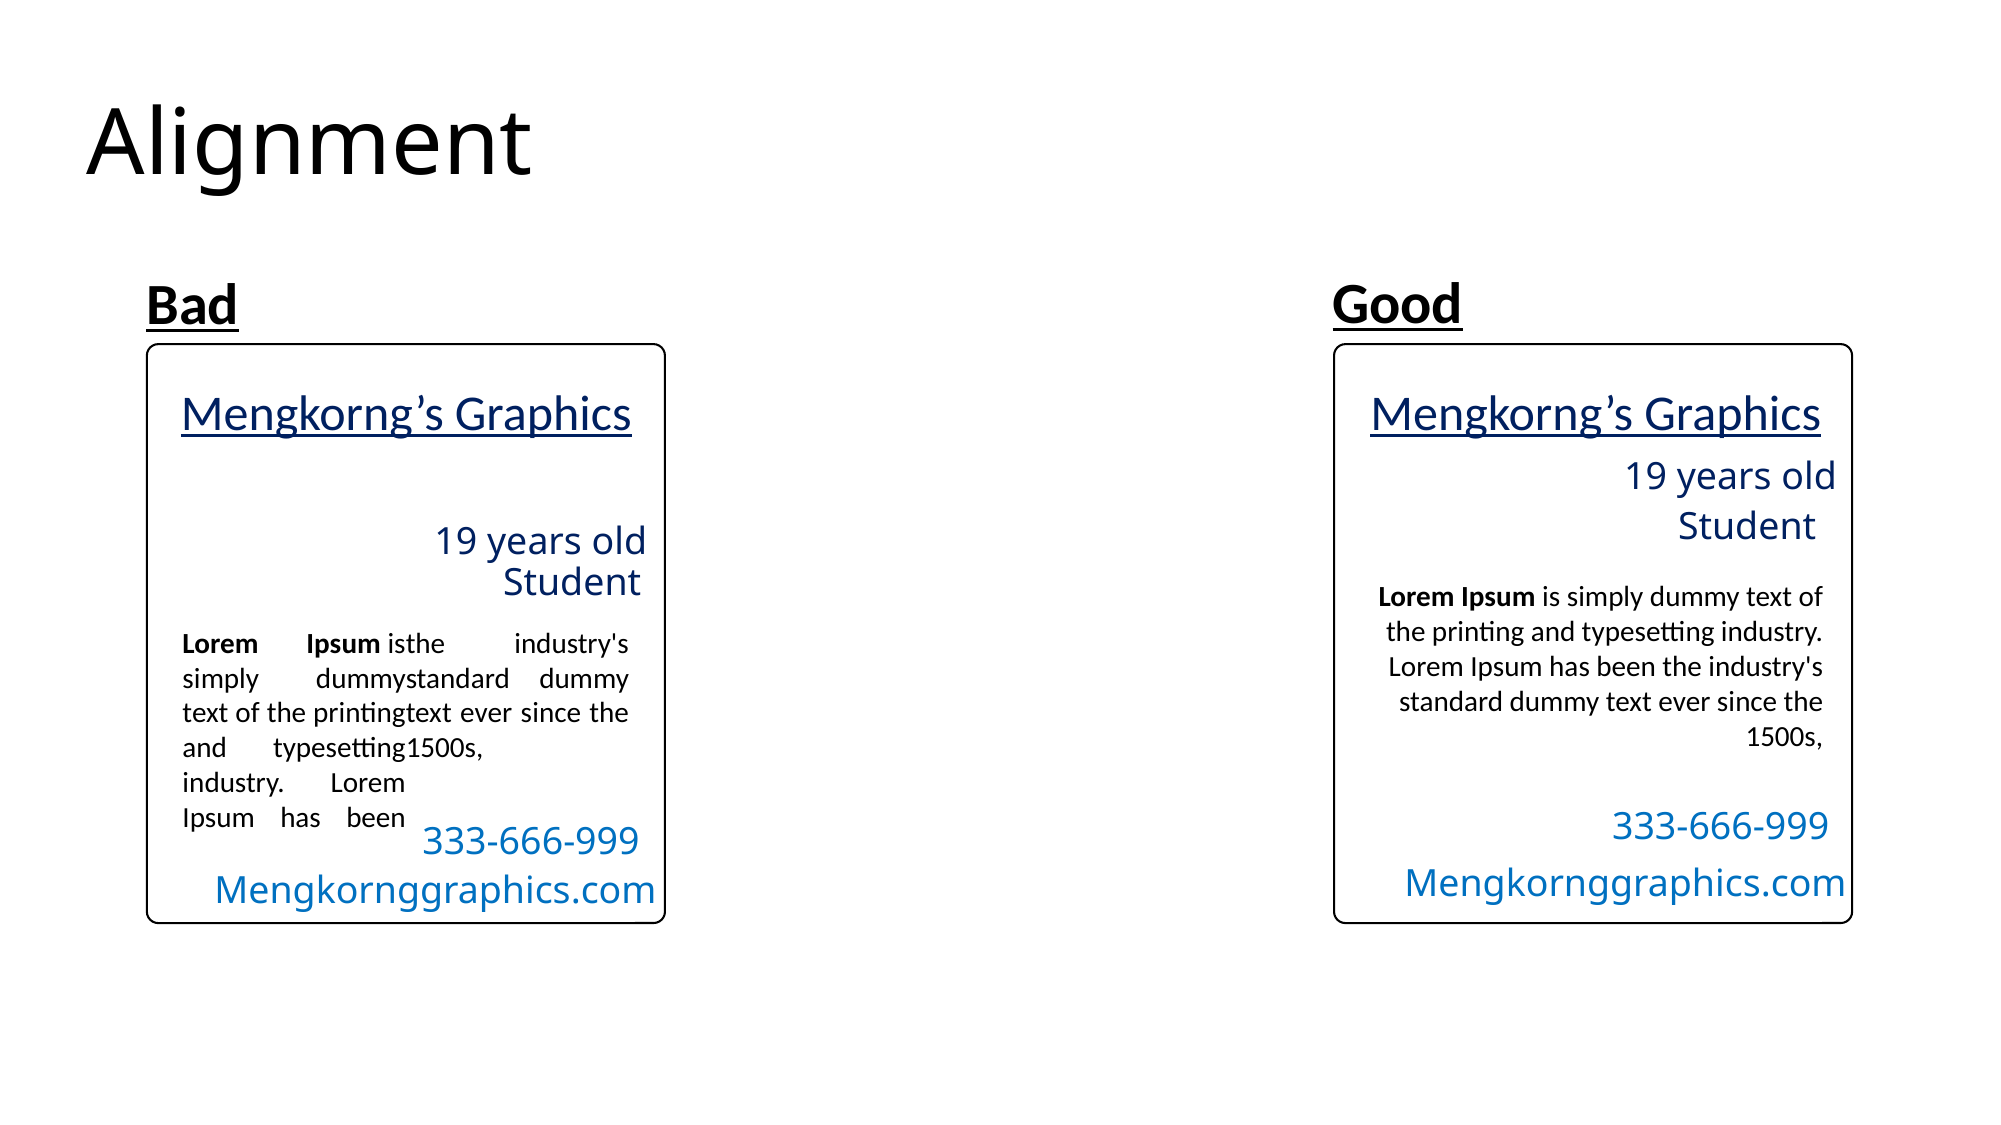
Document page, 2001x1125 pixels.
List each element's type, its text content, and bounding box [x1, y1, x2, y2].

text_box 19 years old [1609, 444, 1852, 504]
text_box Mengkorng’s Graphics [1355, 372, 1837, 448]
text_box Lorem Ipsum is simply dummy text of the printing and typesetting industry. Lorem Ipsum has been the industry's standard dummy text ever since the 1500s, [167, 616, 645, 853]
text_box Student [1663, 495, 1832, 555]
title Alignment [71, 36, 625, 254]
text_box Student [488, 550, 657, 611]
text_box [1333, 343, 1854, 925]
text_box 19 years old [419, 510, 663, 570]
text_box 333-666-999 [407, 810, 655, 858]
list Good [1317, 276, 1498, 345]
text_box Lorem Ipsum is simply dummy text of the printing and typesetting industry. Lorem Ipsum has been the industry's standard dummy text ever since the 1500s, [1361, 570, 1839, 760]
text_box 333-666-999 [1597, 795, 1845, 852]
list Bad [131, 279, 257, 345]
text_box Mengkornggraphics.com [1389, 852, 1862, 912]
text_box [145, 343, 666, 925]
text_box Mengkornggraphics.com [199, 858, 672, 919]
text_box Mengkorng’s Graphics [165, 372, 647, 448]
